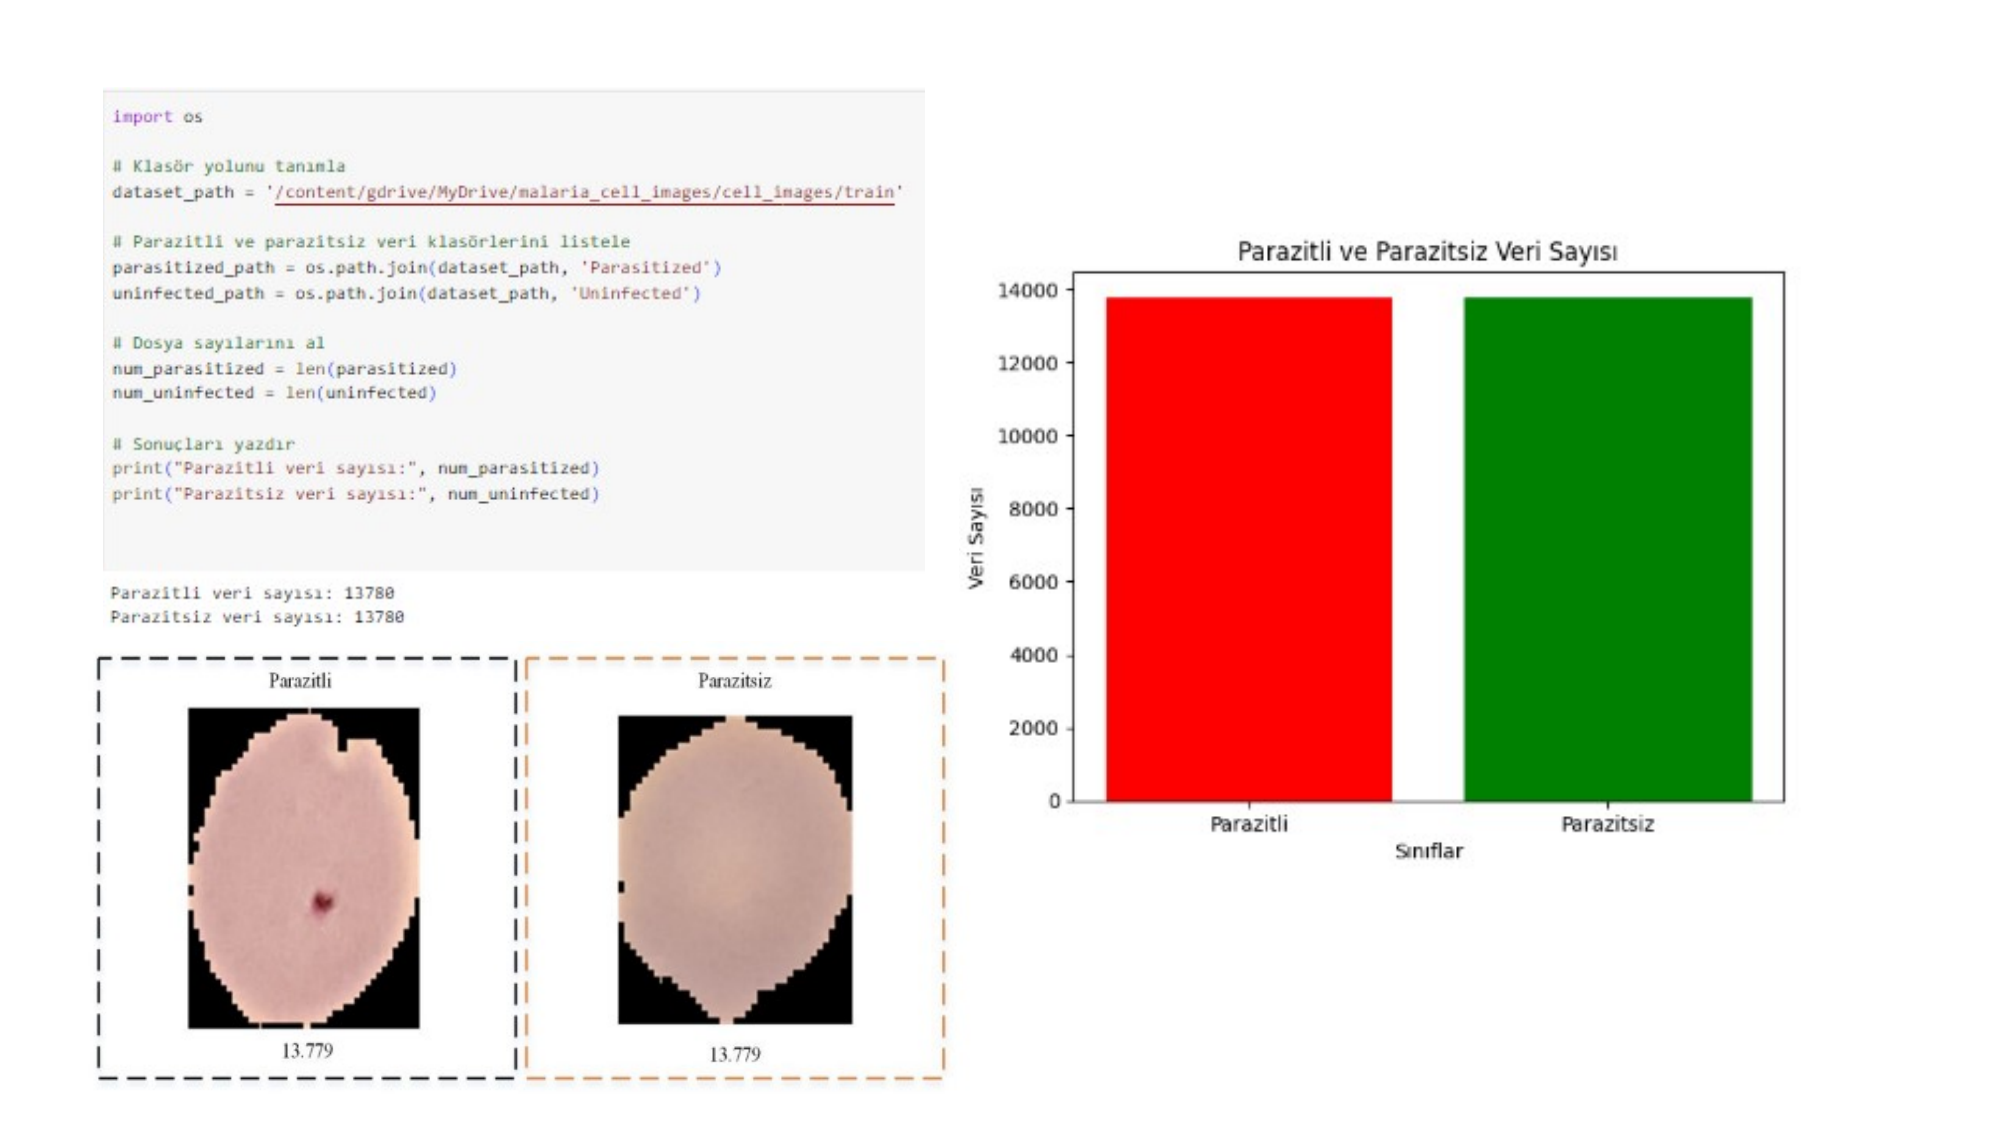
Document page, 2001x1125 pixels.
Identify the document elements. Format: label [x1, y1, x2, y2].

picture [959, 216, 1863, 886]
picture [103, 87, 925, 641]
list [69, 640, 977, 1095]
